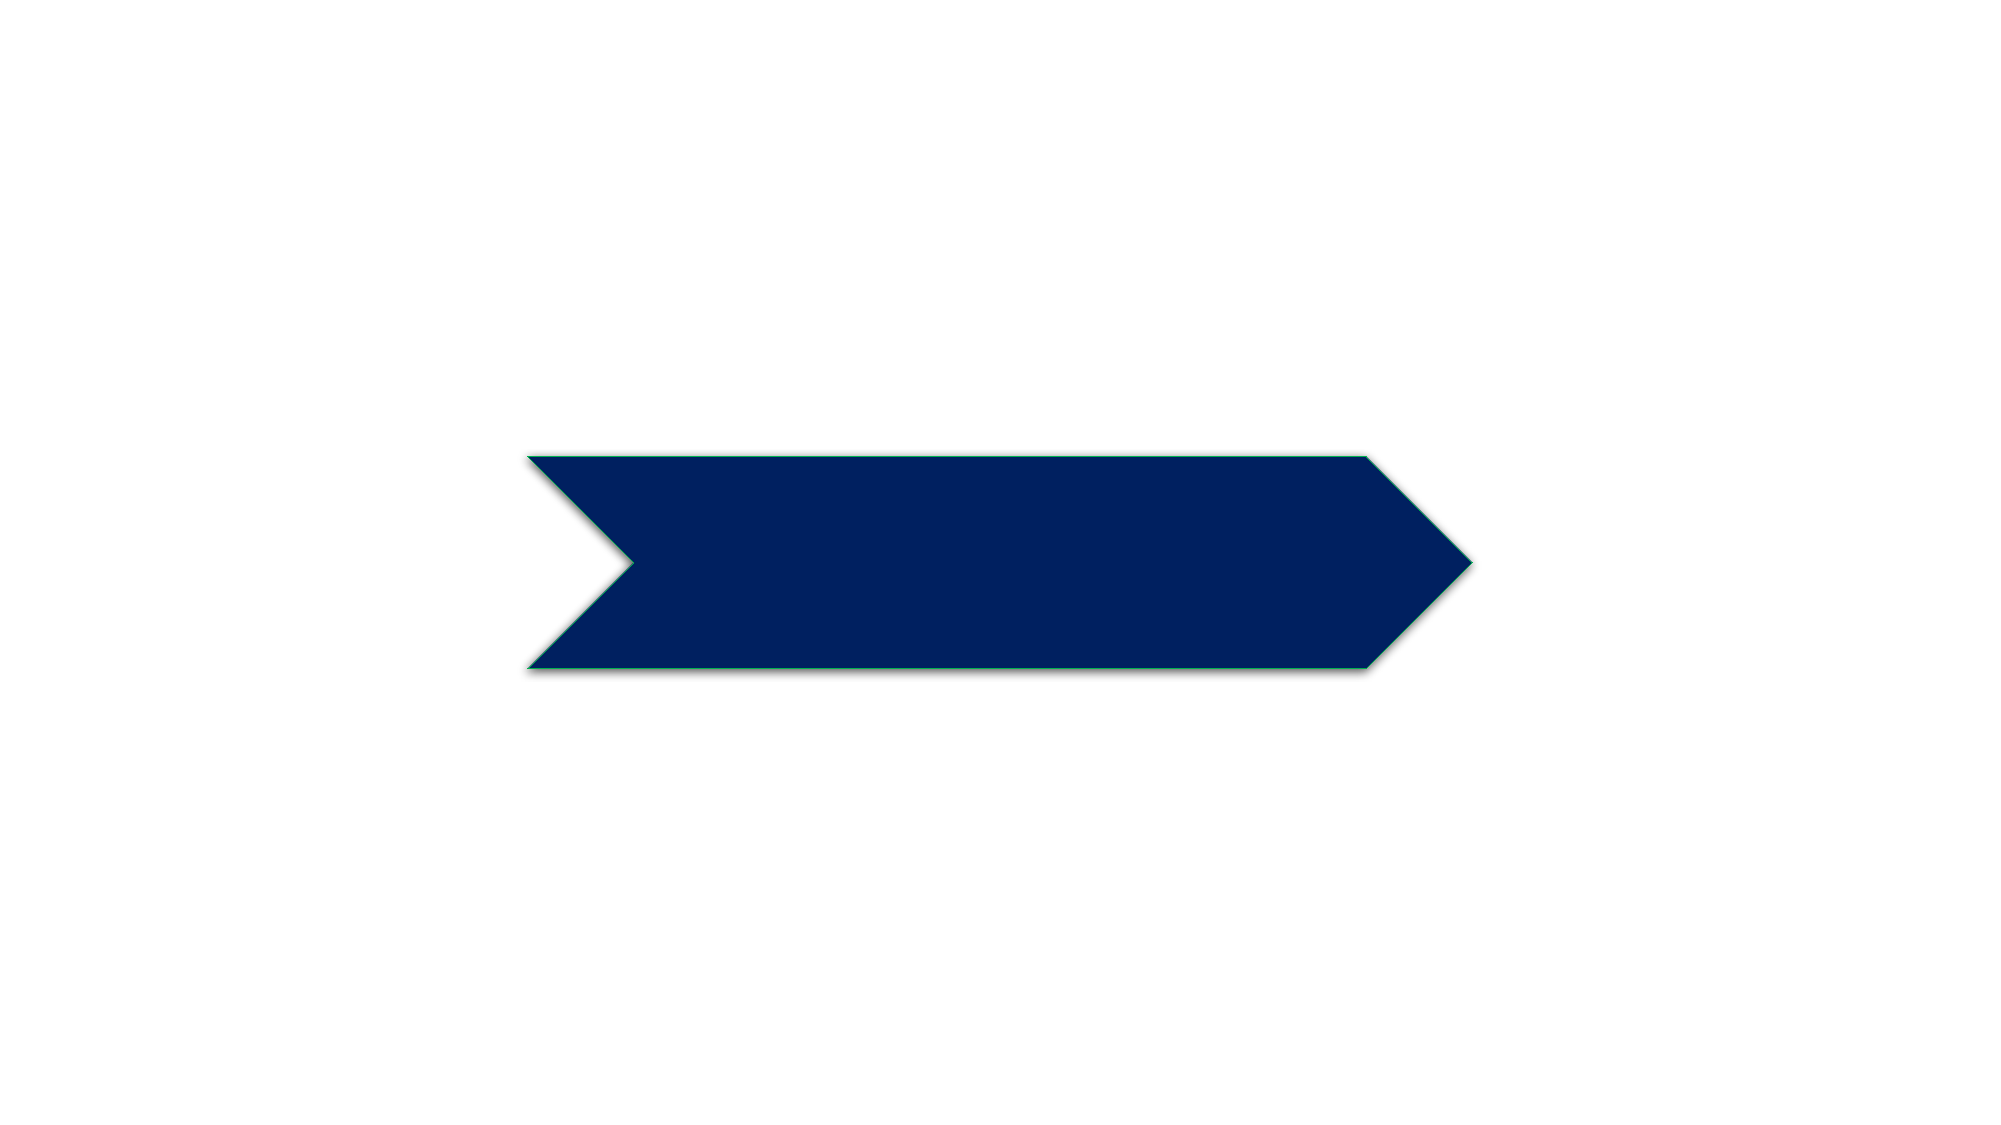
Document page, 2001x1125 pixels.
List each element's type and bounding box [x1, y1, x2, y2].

text_box [527, 619, 1416, 669]
text_box [90, 477, 1910, 619]
text_box [527, 456, 1387, 477]
